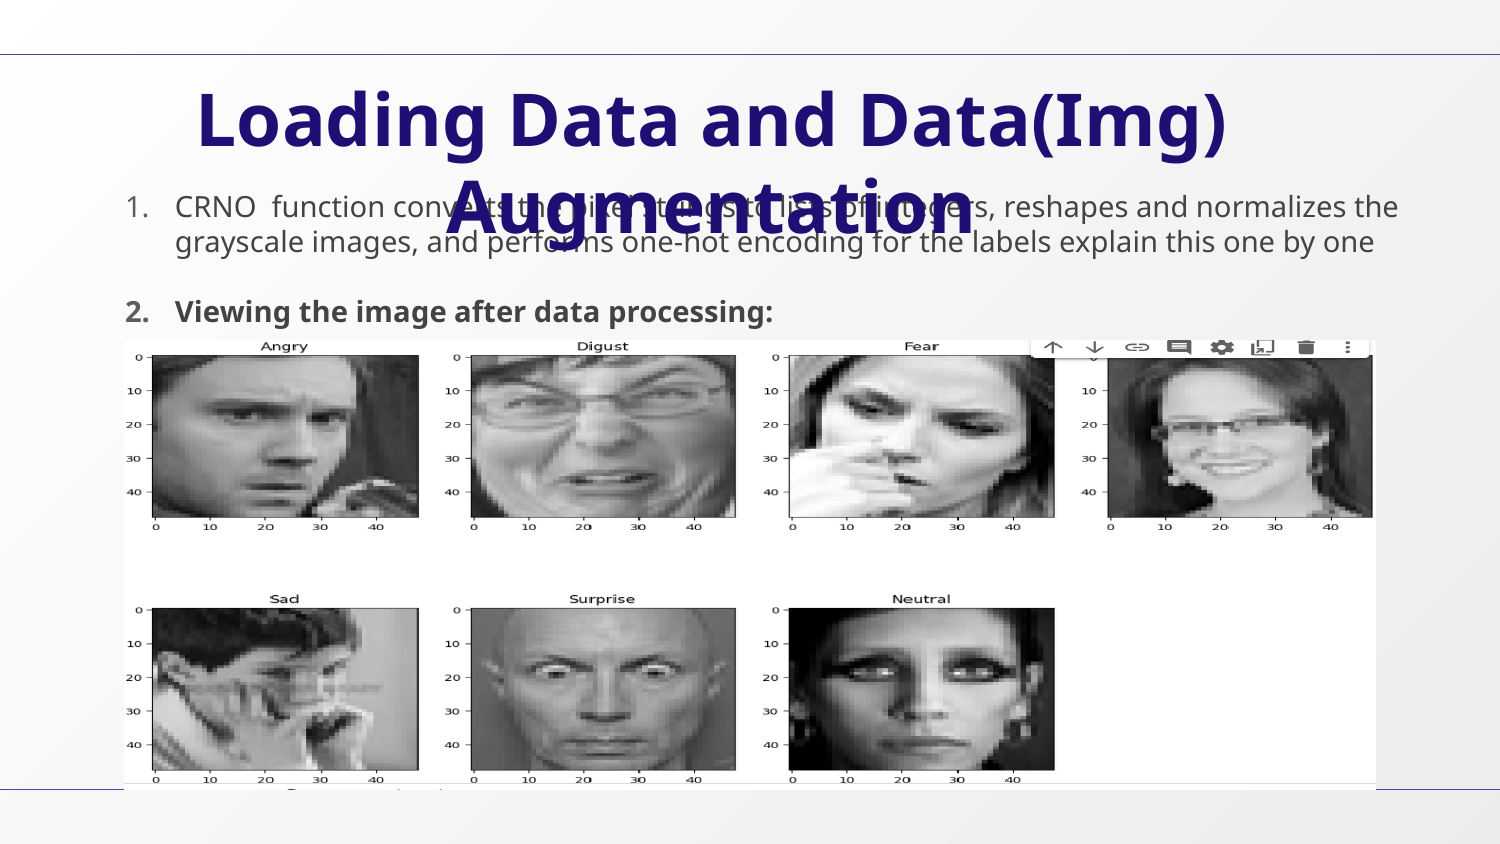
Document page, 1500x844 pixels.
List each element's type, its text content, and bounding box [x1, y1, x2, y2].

title Loading Data and Data(Img) Augmentation [40, 58, 1383, 174]
list CRNO function converts the pixel strings to lists of integers, reshapes and normalizes the grayscale images, and performs one-hot encoding for the labels explain this one by one Viewing the image after data processing: [84, 173, 1415, 786]
picture [124, 340, 1376, 790]
